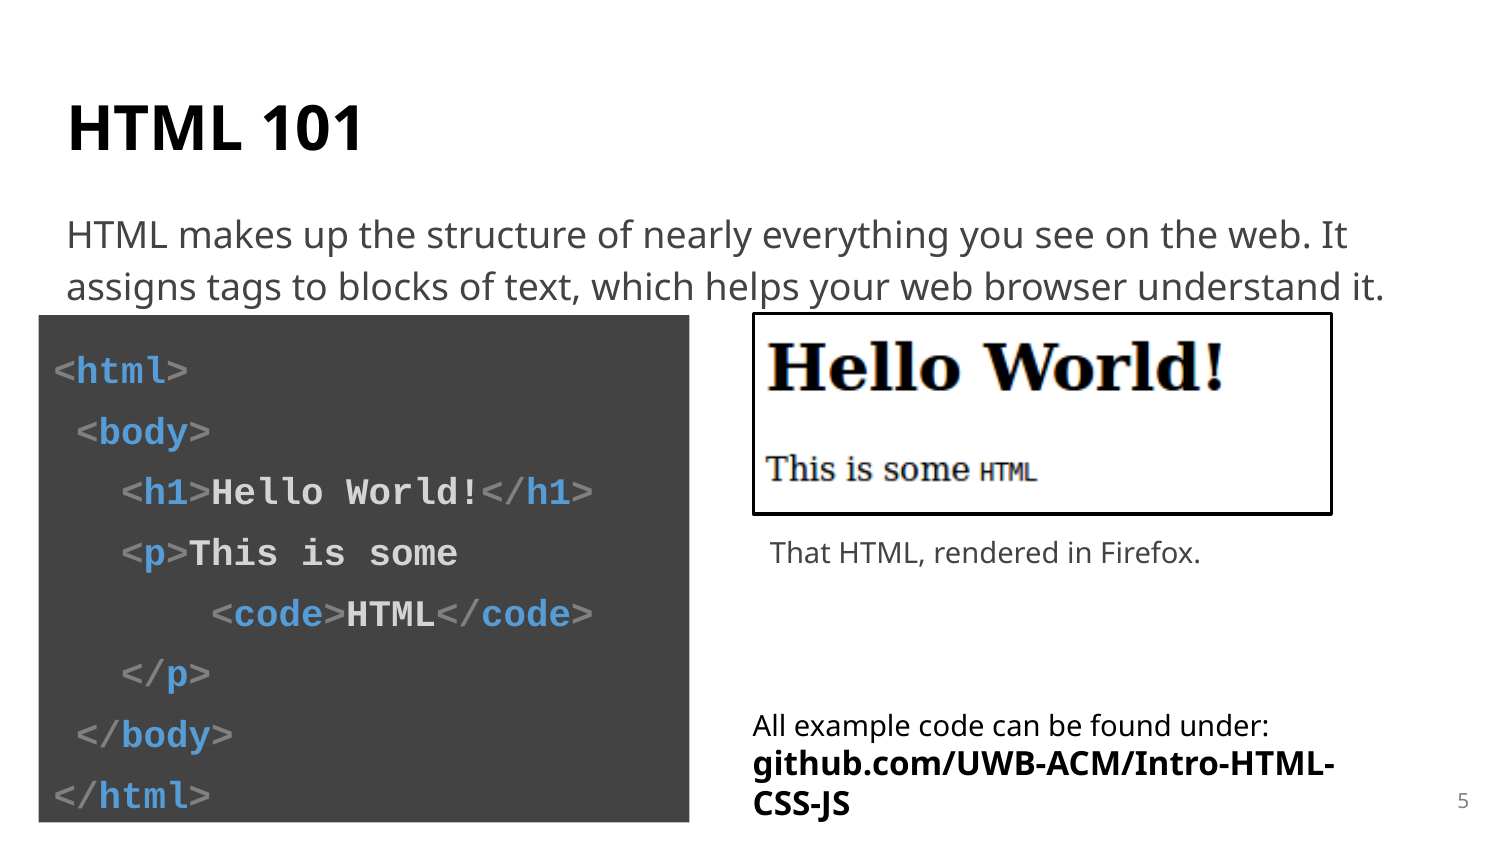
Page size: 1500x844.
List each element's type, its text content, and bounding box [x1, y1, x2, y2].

text_box That HTML, rendered in Firefox. [754, 519, 1330, 577]
title HTML 101 [51, 72, 1449, 176]
picture [754, 314, 1331, 513]
slide_number ‹#› [1394, 769, 1484, 834]
text_box All example code can be found under: github.com/UWB-ACM/Intro-HTML-CSS-JS [737, 692, 1418, 810]
text_box <html> <body> <h1>Hello World!</h1> <p>This is some <code>HTML</code> </p> </body> </html> [38, 315, 690, 823]
list HTML makes up the structure of nearly everything you see on the web. It assigns tags to blocks of text, which helps your web browser understand it. [51, 189, 1449, 331]
